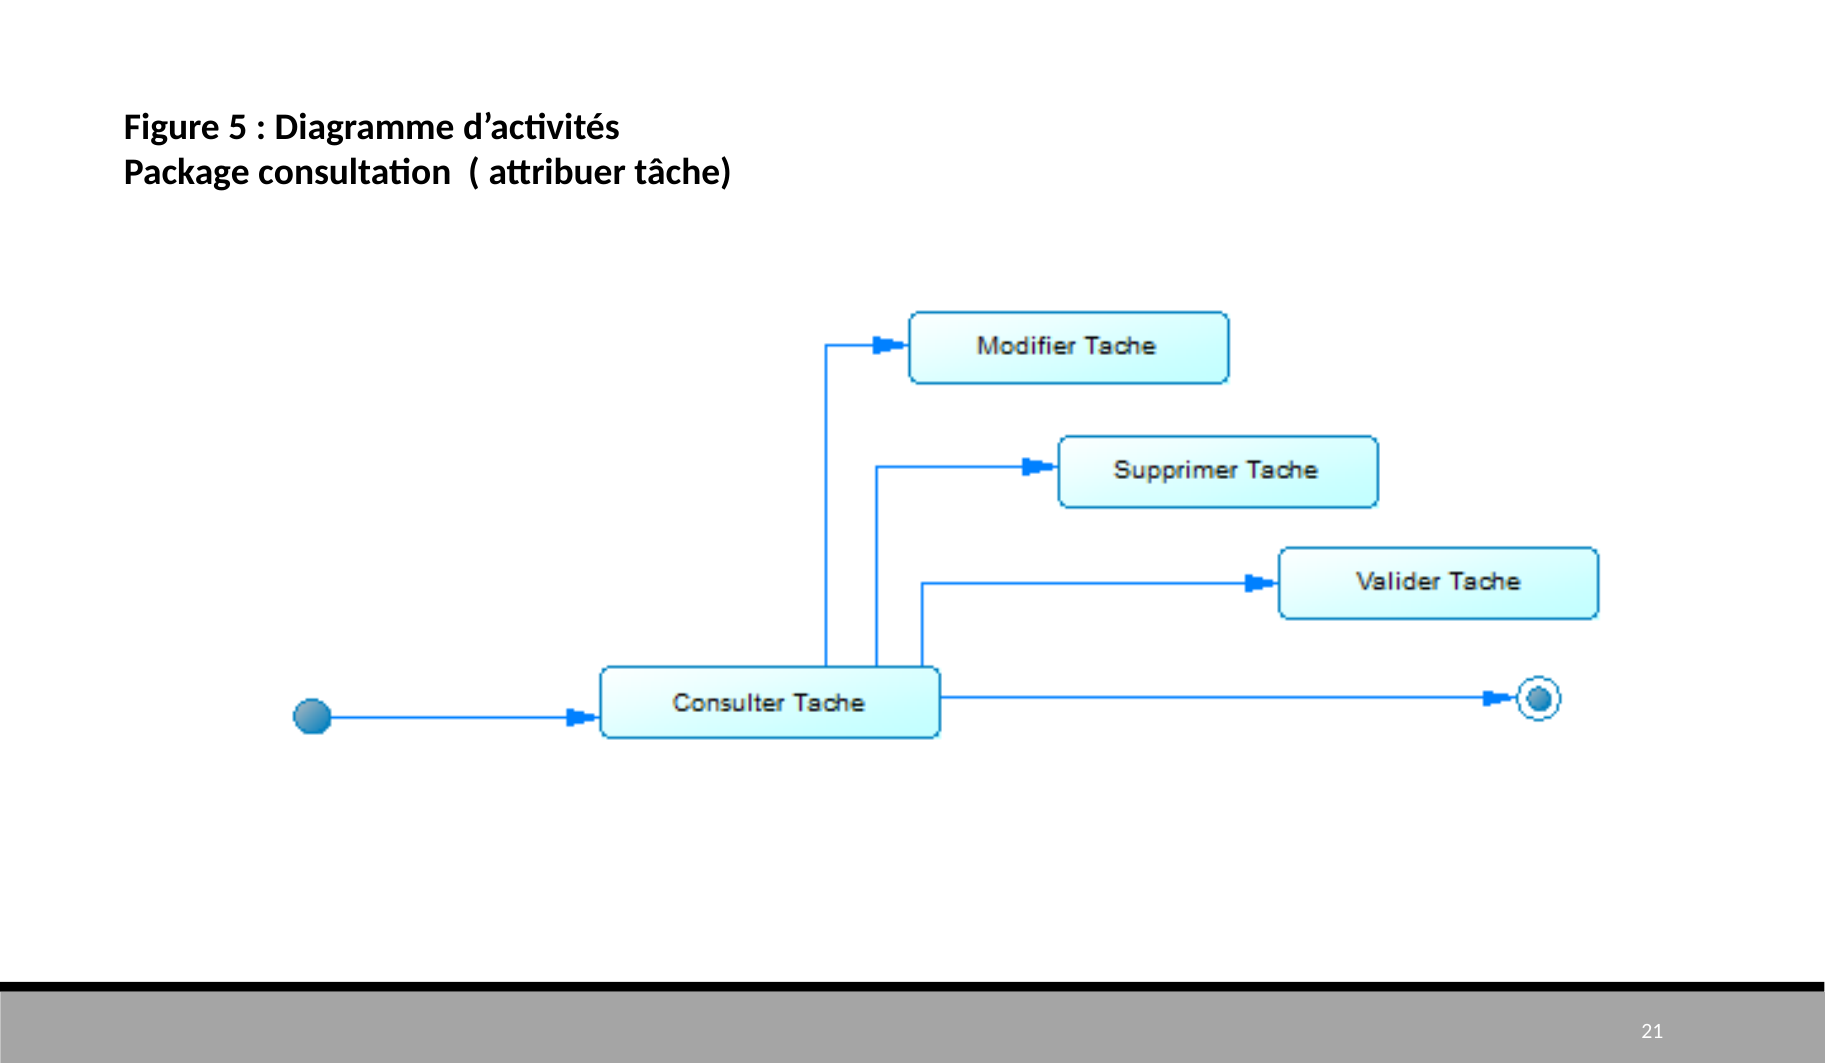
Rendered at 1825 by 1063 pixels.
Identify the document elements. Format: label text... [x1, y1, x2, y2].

text_box Figure 5 : Diagramme d’activités Package consultation ( attribuer tâche) [109, 94, 818, 200]
picture [223, 235, 1679, 840]
slide_number 21 [1481, 1001, 1679, 1058]
